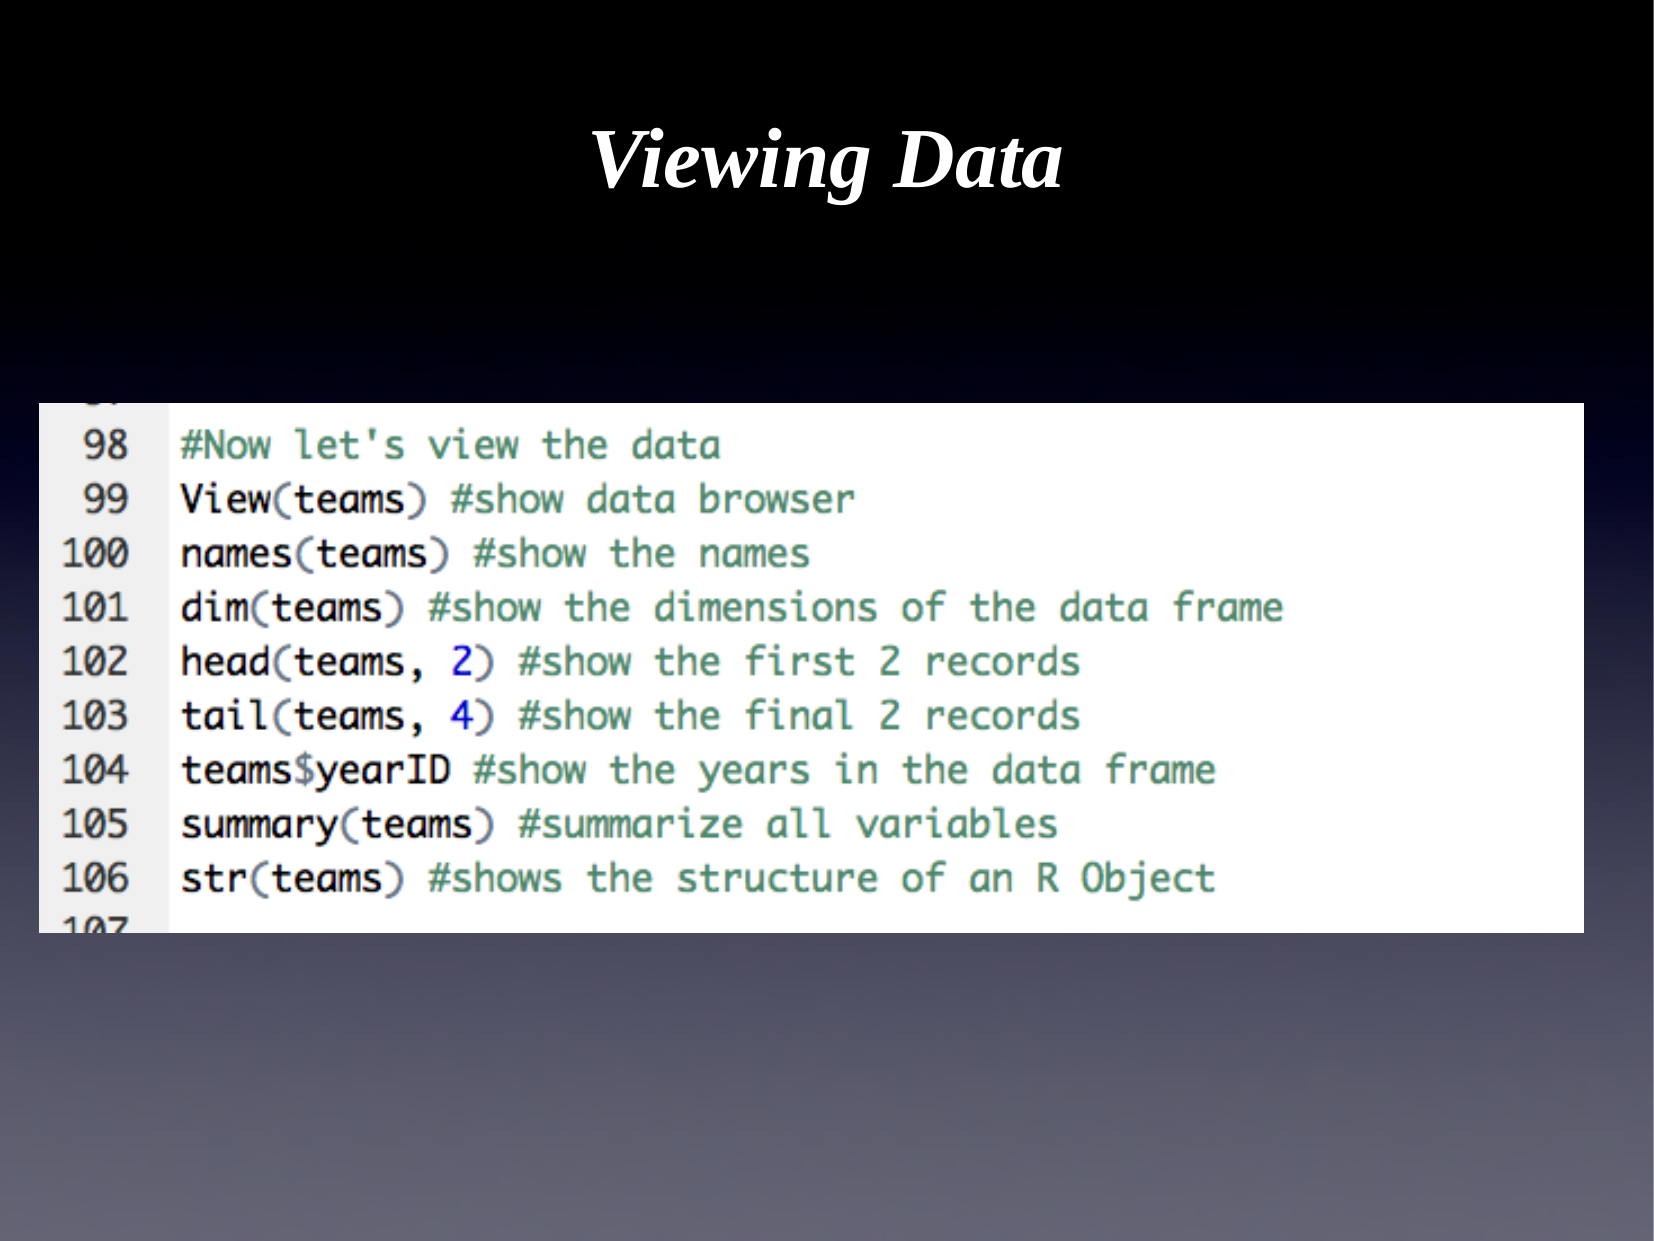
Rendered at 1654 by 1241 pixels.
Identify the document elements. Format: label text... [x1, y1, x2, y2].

title Viewing Data [82, 49, 1571, 257]
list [39, 294, 1584, 1042]
picture [0, 0, 1654, 1241]
